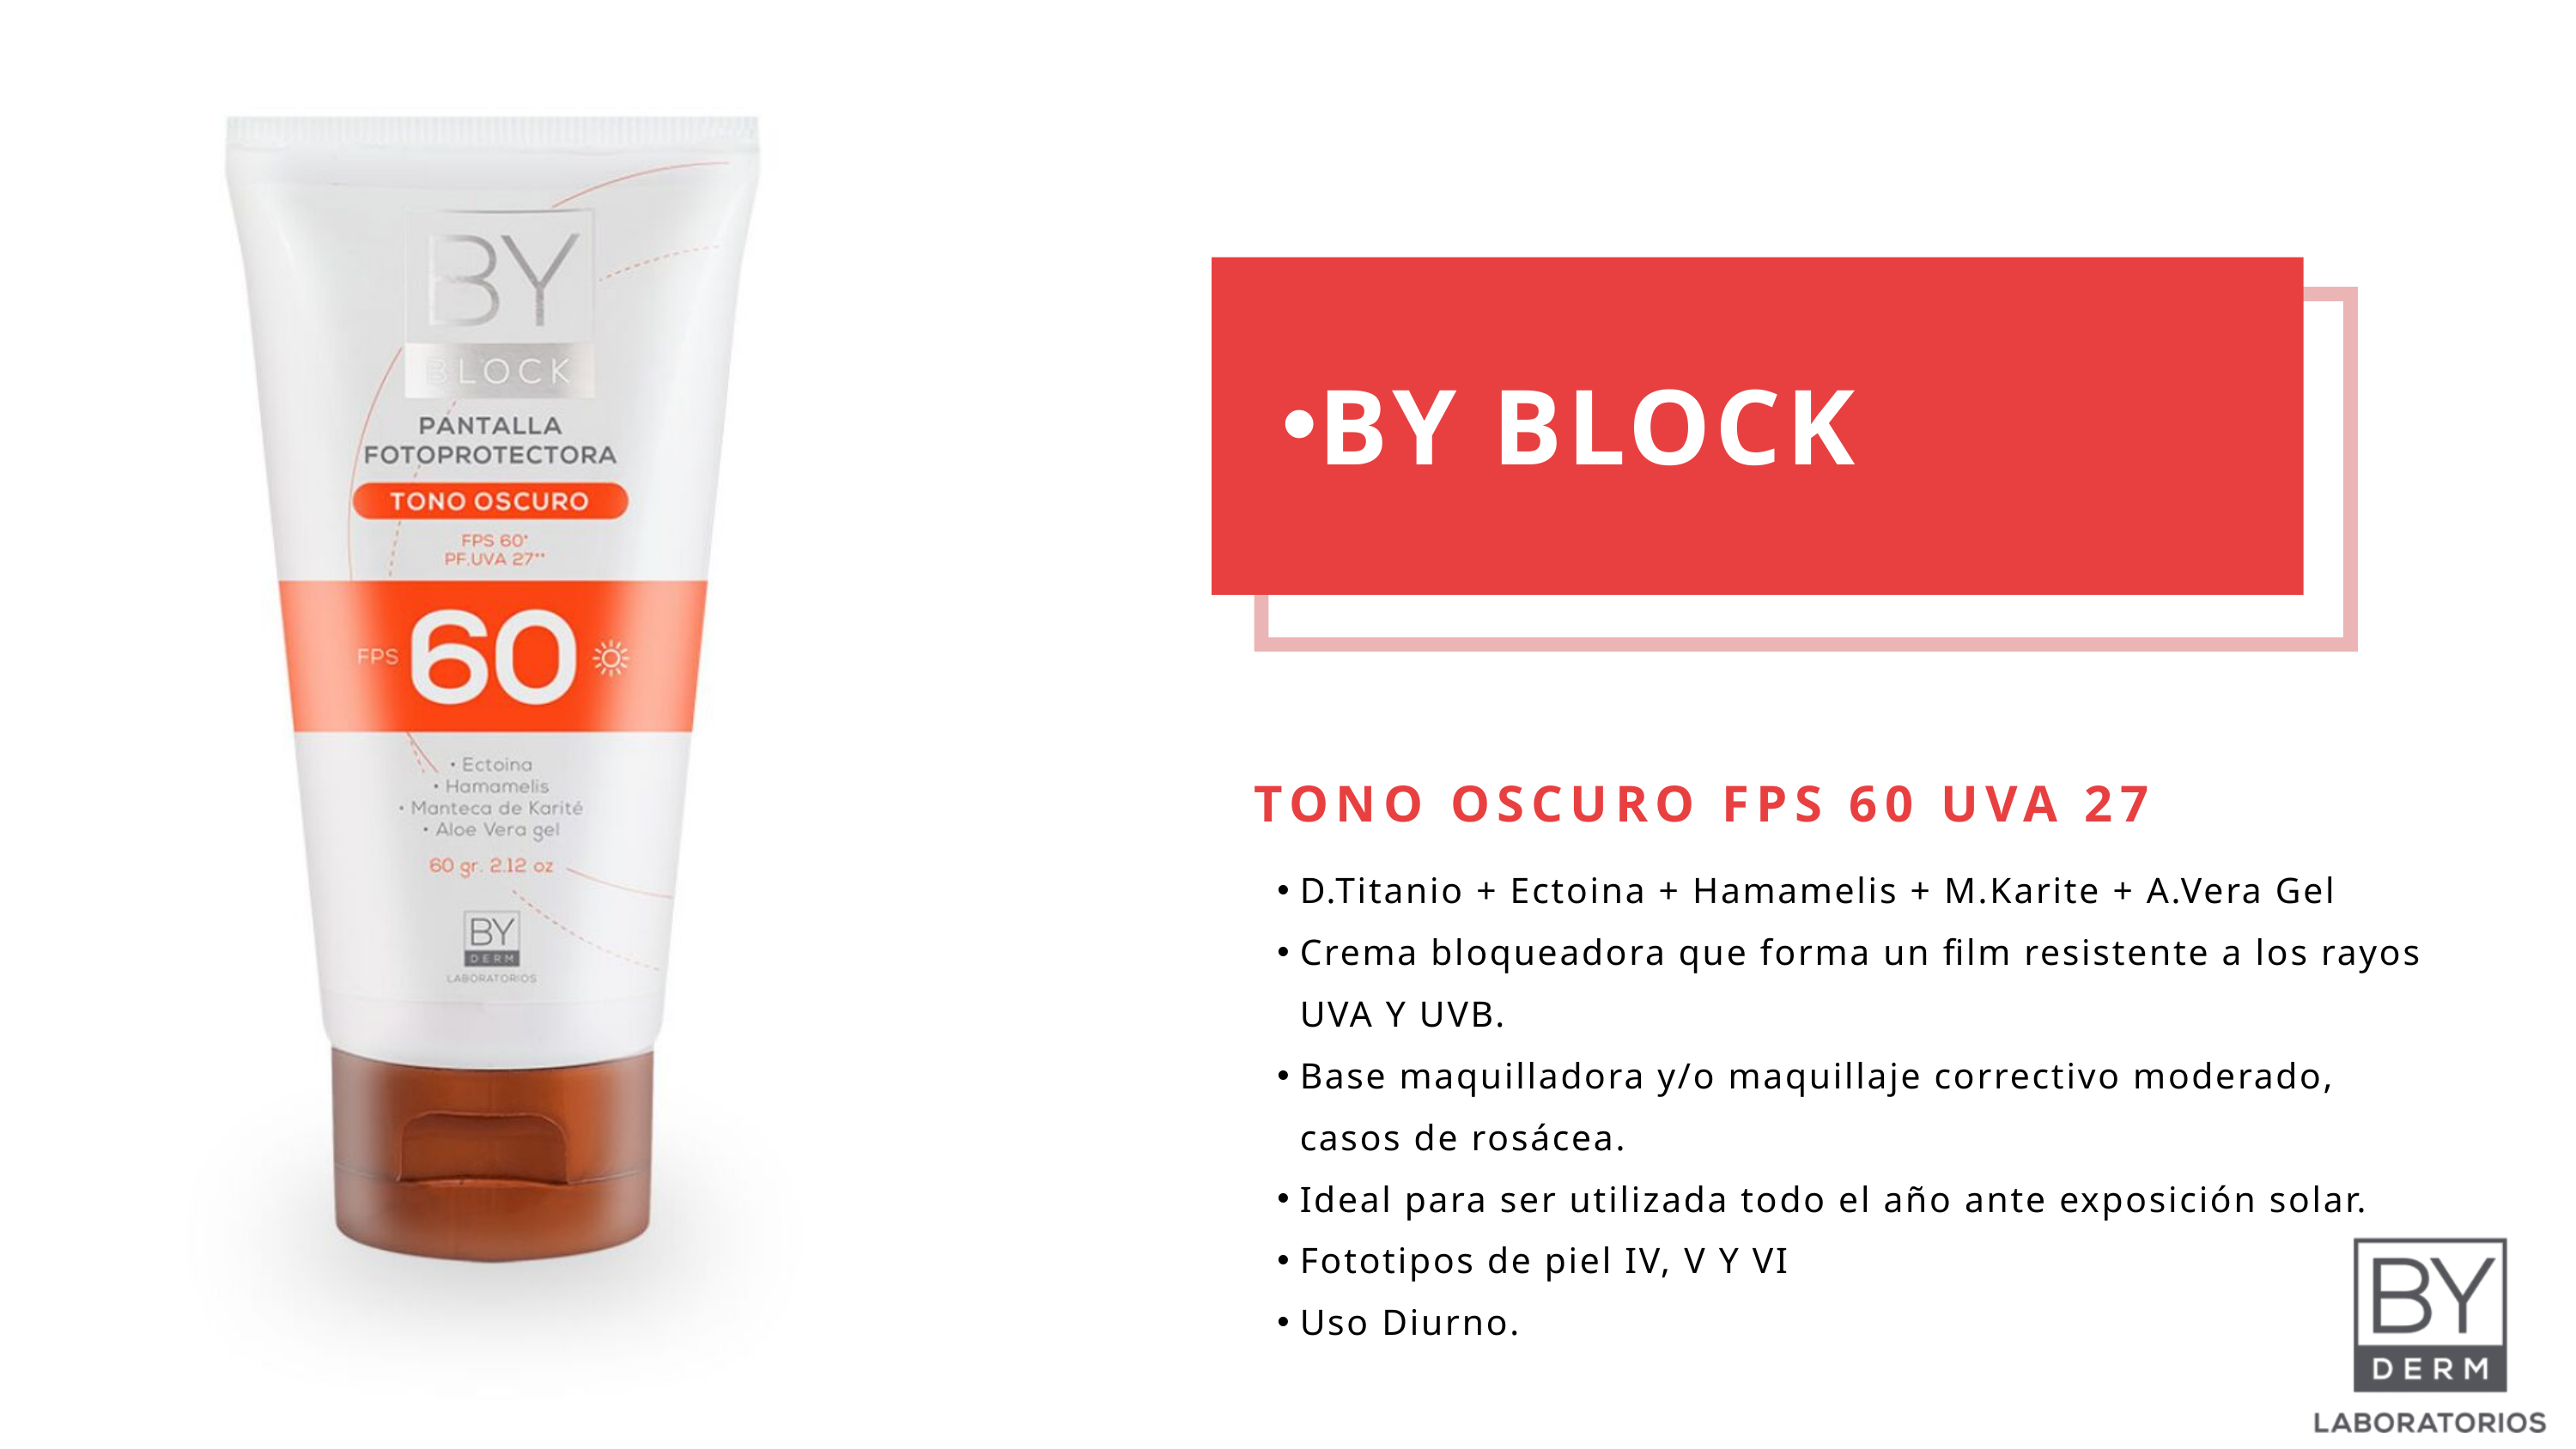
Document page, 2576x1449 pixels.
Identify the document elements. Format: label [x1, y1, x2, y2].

text_box [1254, 286, 2358, 652]
text_box [1212, 257, 2304, 595]
picture [2303, 1212, 2568, 1434]
picture [1, 0, 986, 1449]
text_box [1254, 769, 2432, 1331]
